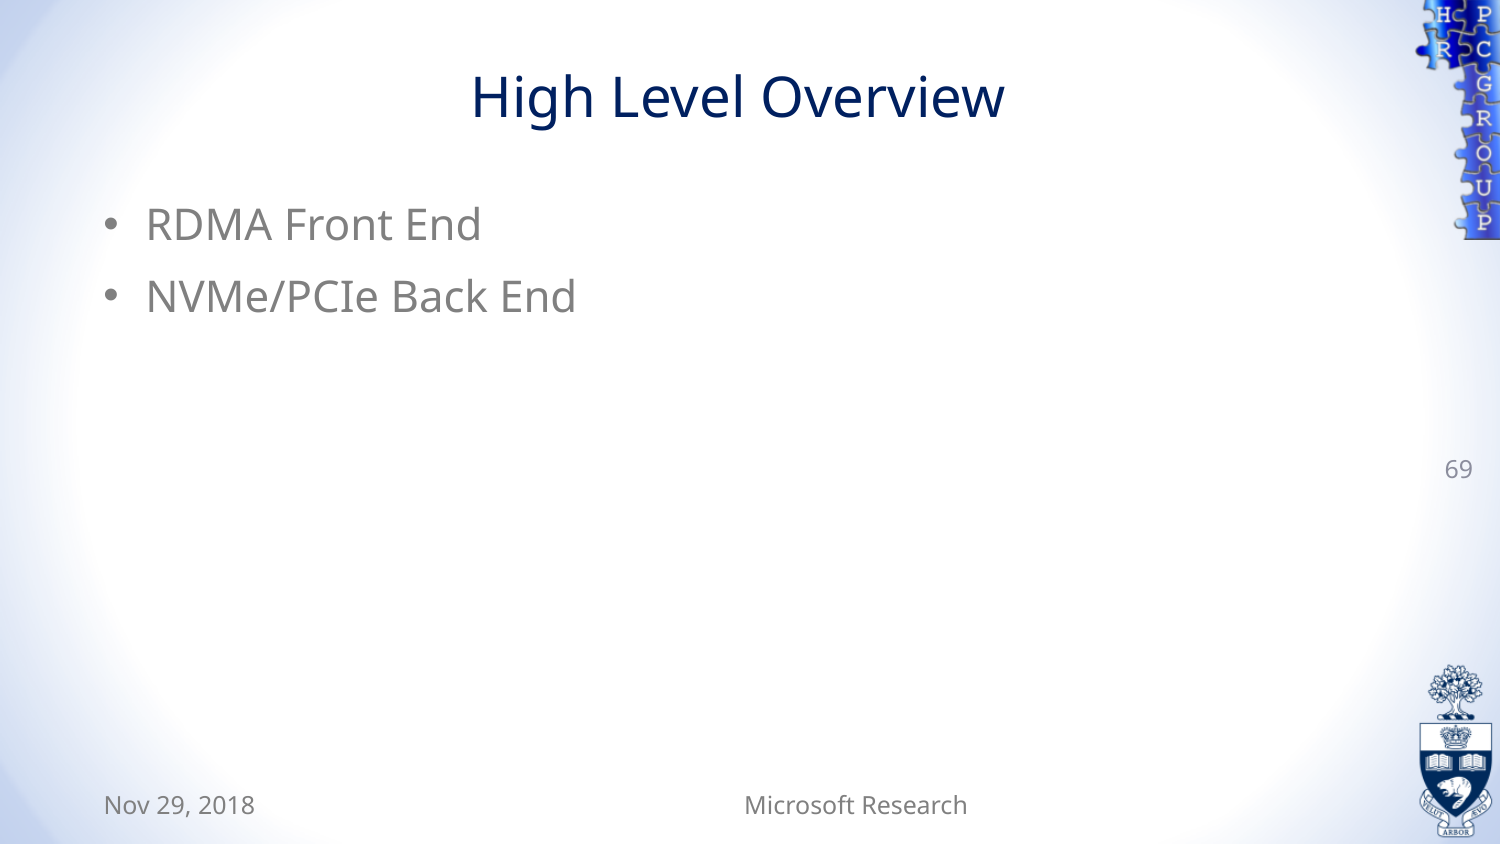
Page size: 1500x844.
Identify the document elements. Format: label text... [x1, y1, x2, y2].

text_box RDMA Front End NVMe/PCIe Back End [88, 179, 1388, 759]
slide_number 69 [1387, 395, 1489, 546]
picture [0, 0, 1500, 844]
text_box High Level Overview [88, 33, 1388, 156]
footer Microsoft Research [348, 782, 1365, 827]
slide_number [88, 782, 325, 827]
